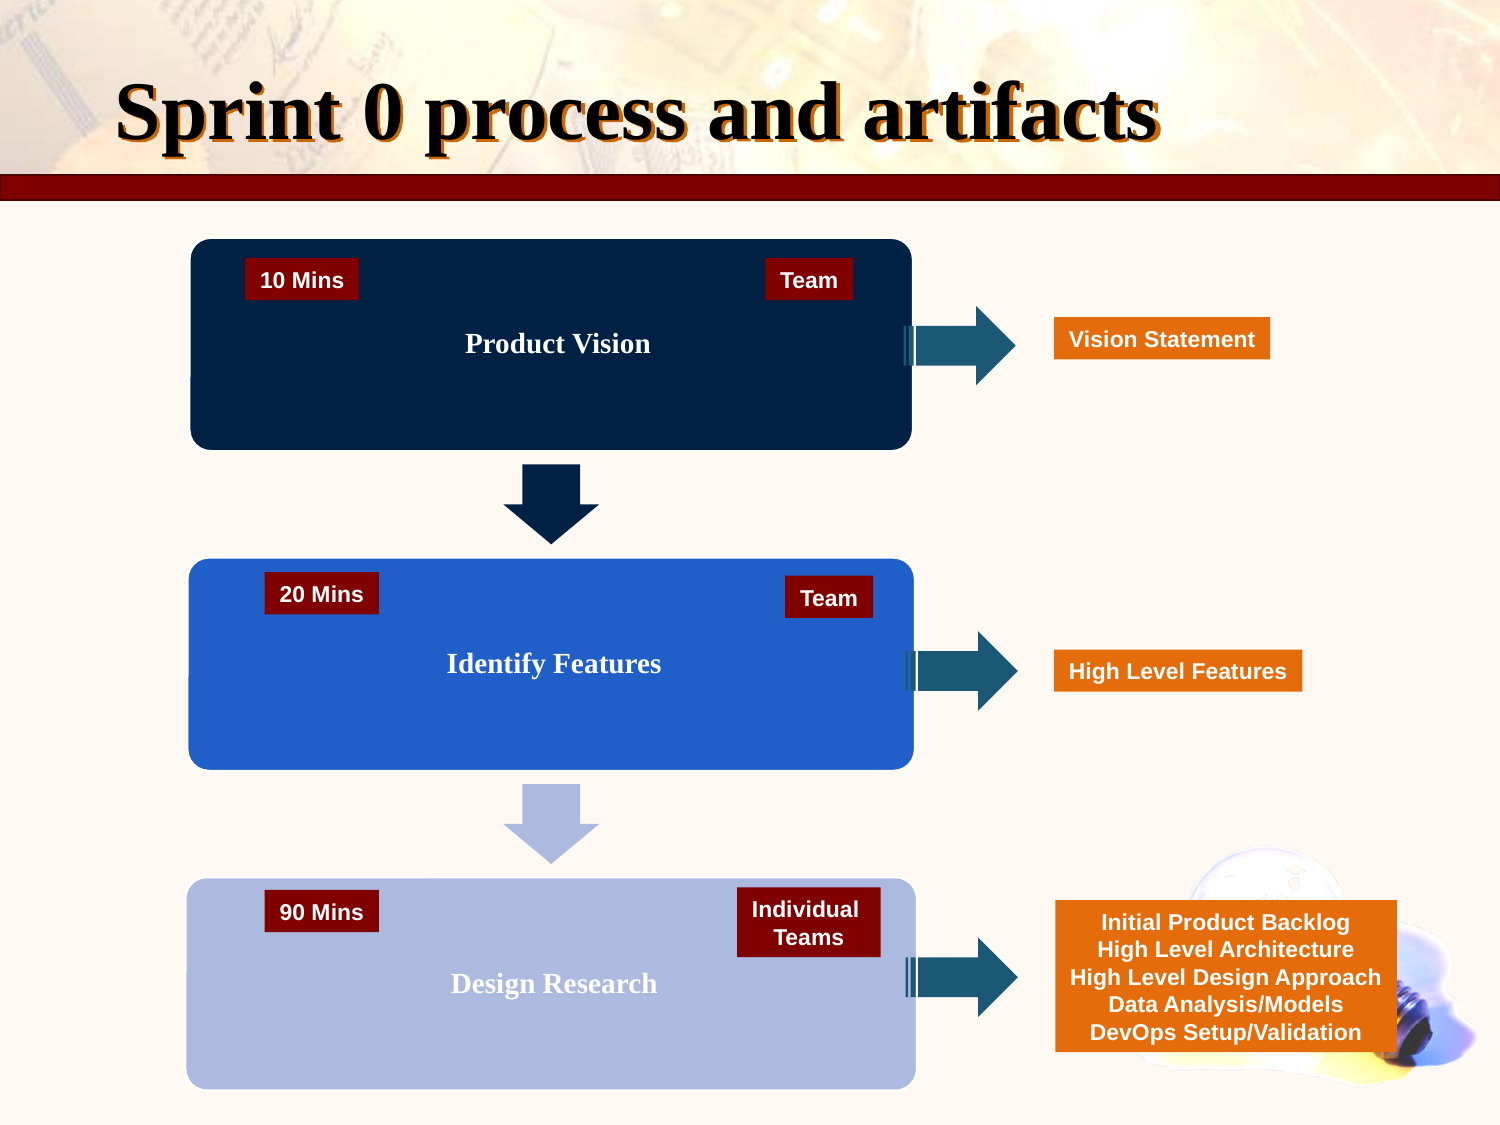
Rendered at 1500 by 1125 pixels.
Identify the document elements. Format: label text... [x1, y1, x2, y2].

picture [0, 0, 1500, 174]
picture [1074, 800, 1487, 1125]
text_box Vision Statement [1054, 317, 1271, 360]
text_box [917, 629, 1019, 712]
text_box Initial Product Backlog High Level Architecture High Level Design Approach Data Analysis/Models DevOps Setup/Validation [1055, 900, 1397, 1053]
text_box [917, 936, 1019, 1019]
title Sprint 0 process and artifacts [64, 30, 1211, 182]
text_box [915, 304, 1017, 387]
text_box High Level Features [1054, 649, 1303, 692]
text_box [187, 237, 915, 1091]
